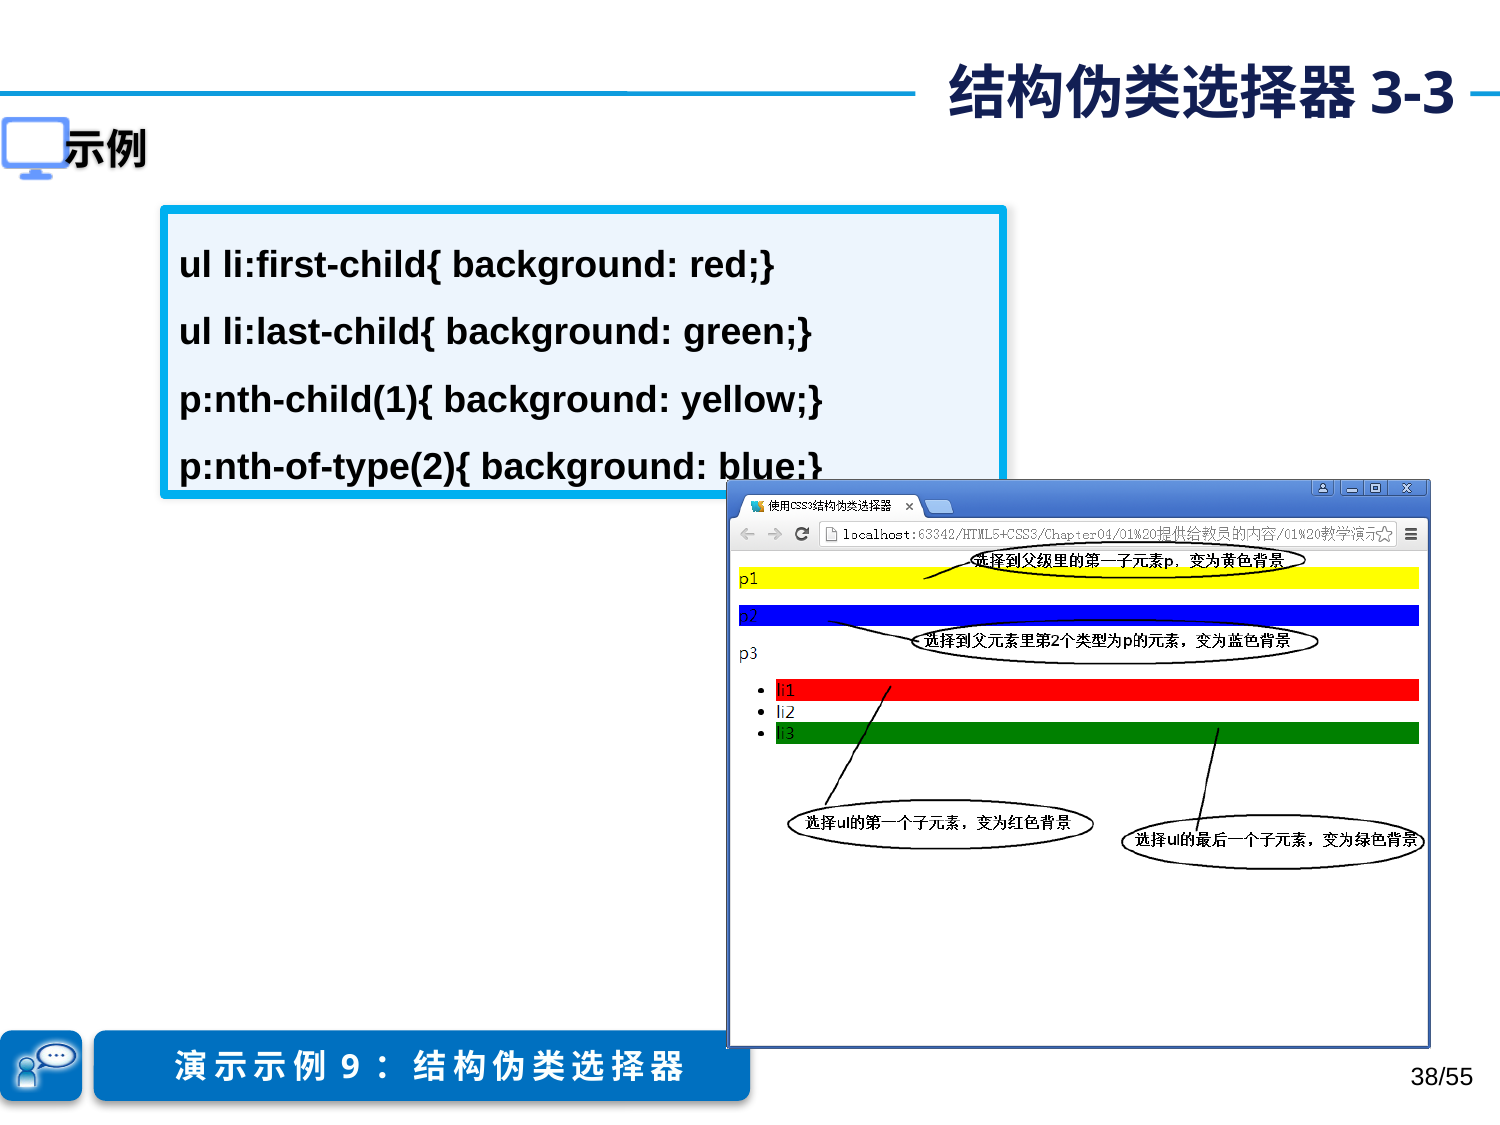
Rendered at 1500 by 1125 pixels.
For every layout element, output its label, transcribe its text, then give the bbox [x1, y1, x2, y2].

title 结构伪类选择器3-3 [915, 11, 1471, 168]
picture [726, 479, 1431, 1049]
text_box ul li:first-child{ background: red;} ul li:last-child{ background: green;} p:nth-child(1){ background: yellow;} p:nth-of-type(2){ background: blue;} [163, 209, 1003, 495]
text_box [0, 113, 165, 182]
slide_number 38/55 [1138, 1053, 1489, 1114]
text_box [0, 1030, 751, 1101]
